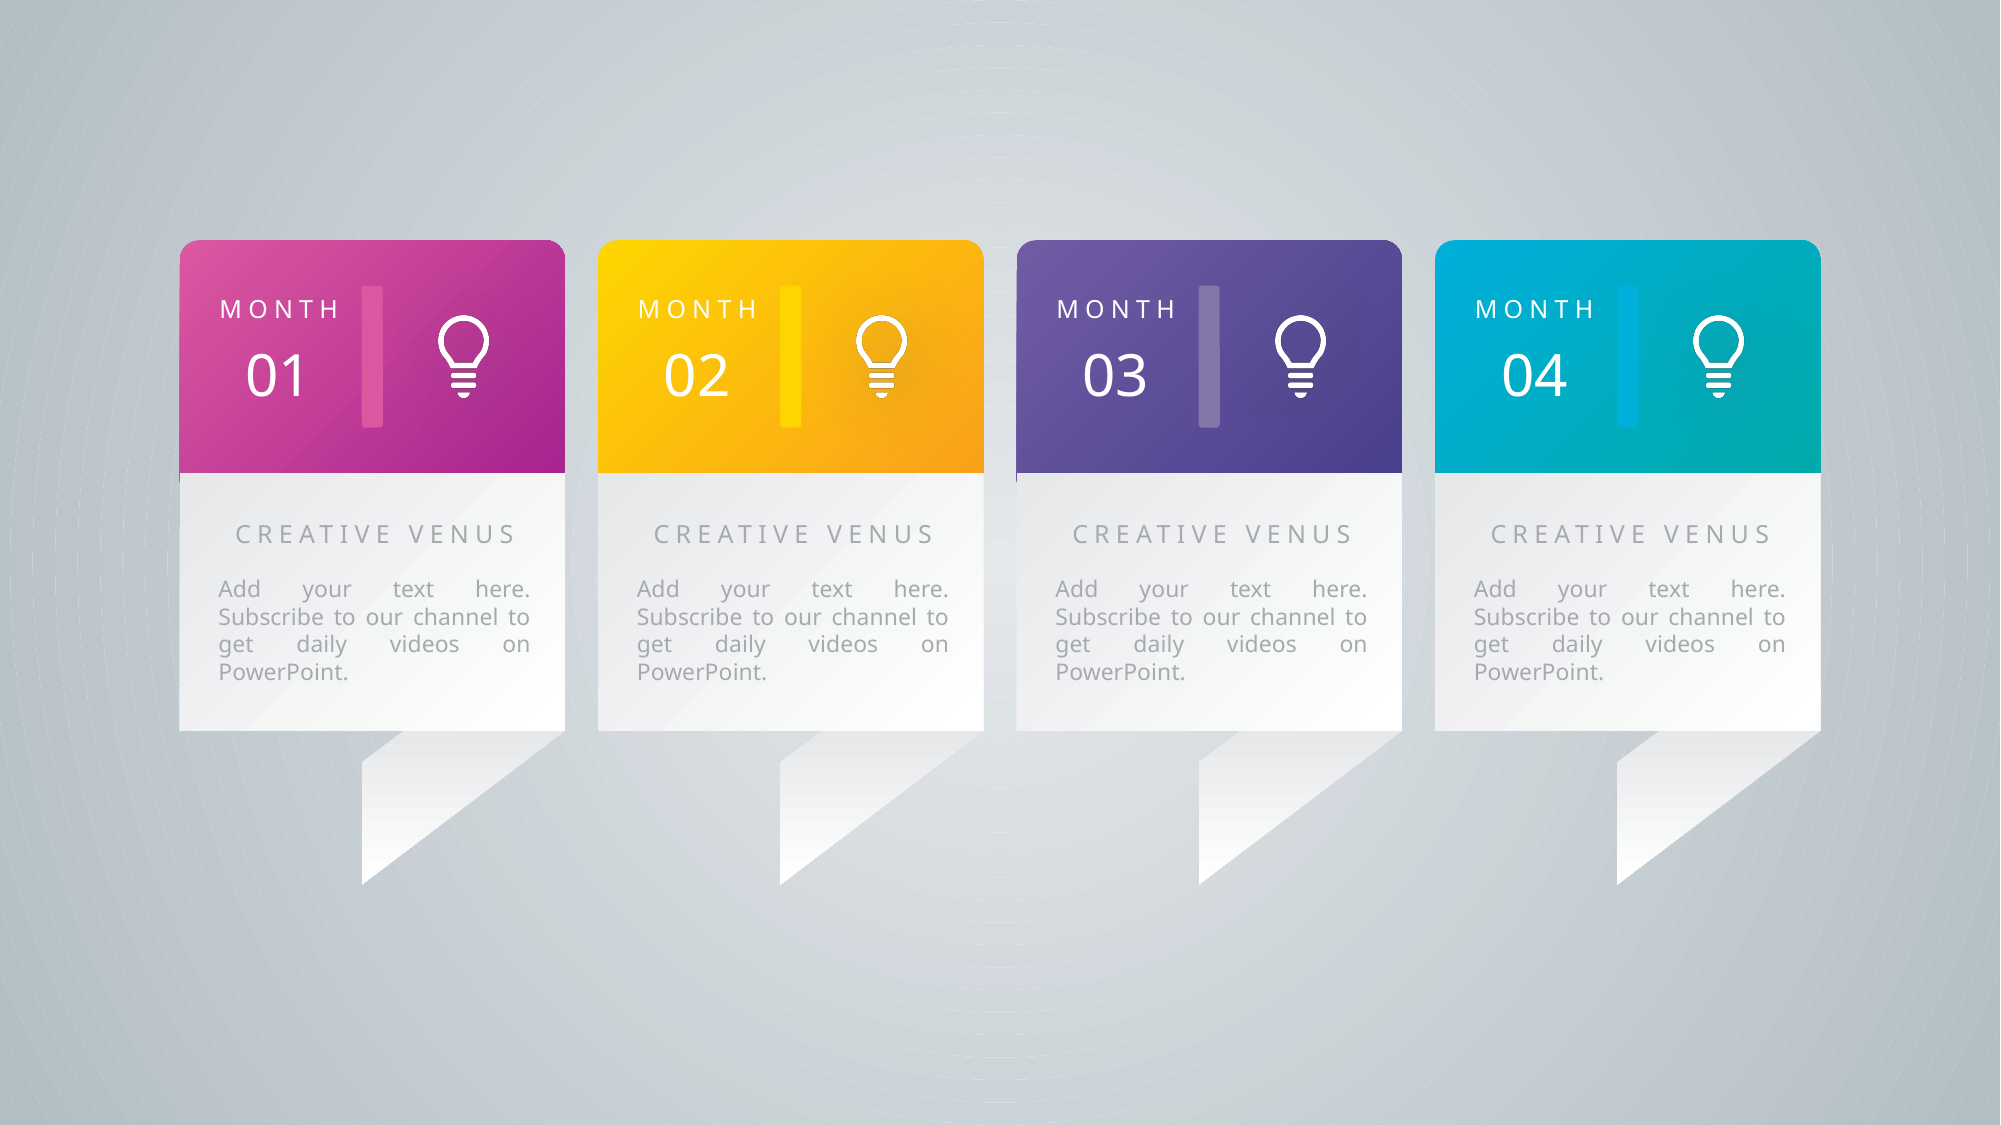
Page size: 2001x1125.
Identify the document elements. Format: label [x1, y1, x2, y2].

text_box [179, 240, 1821, 885]
